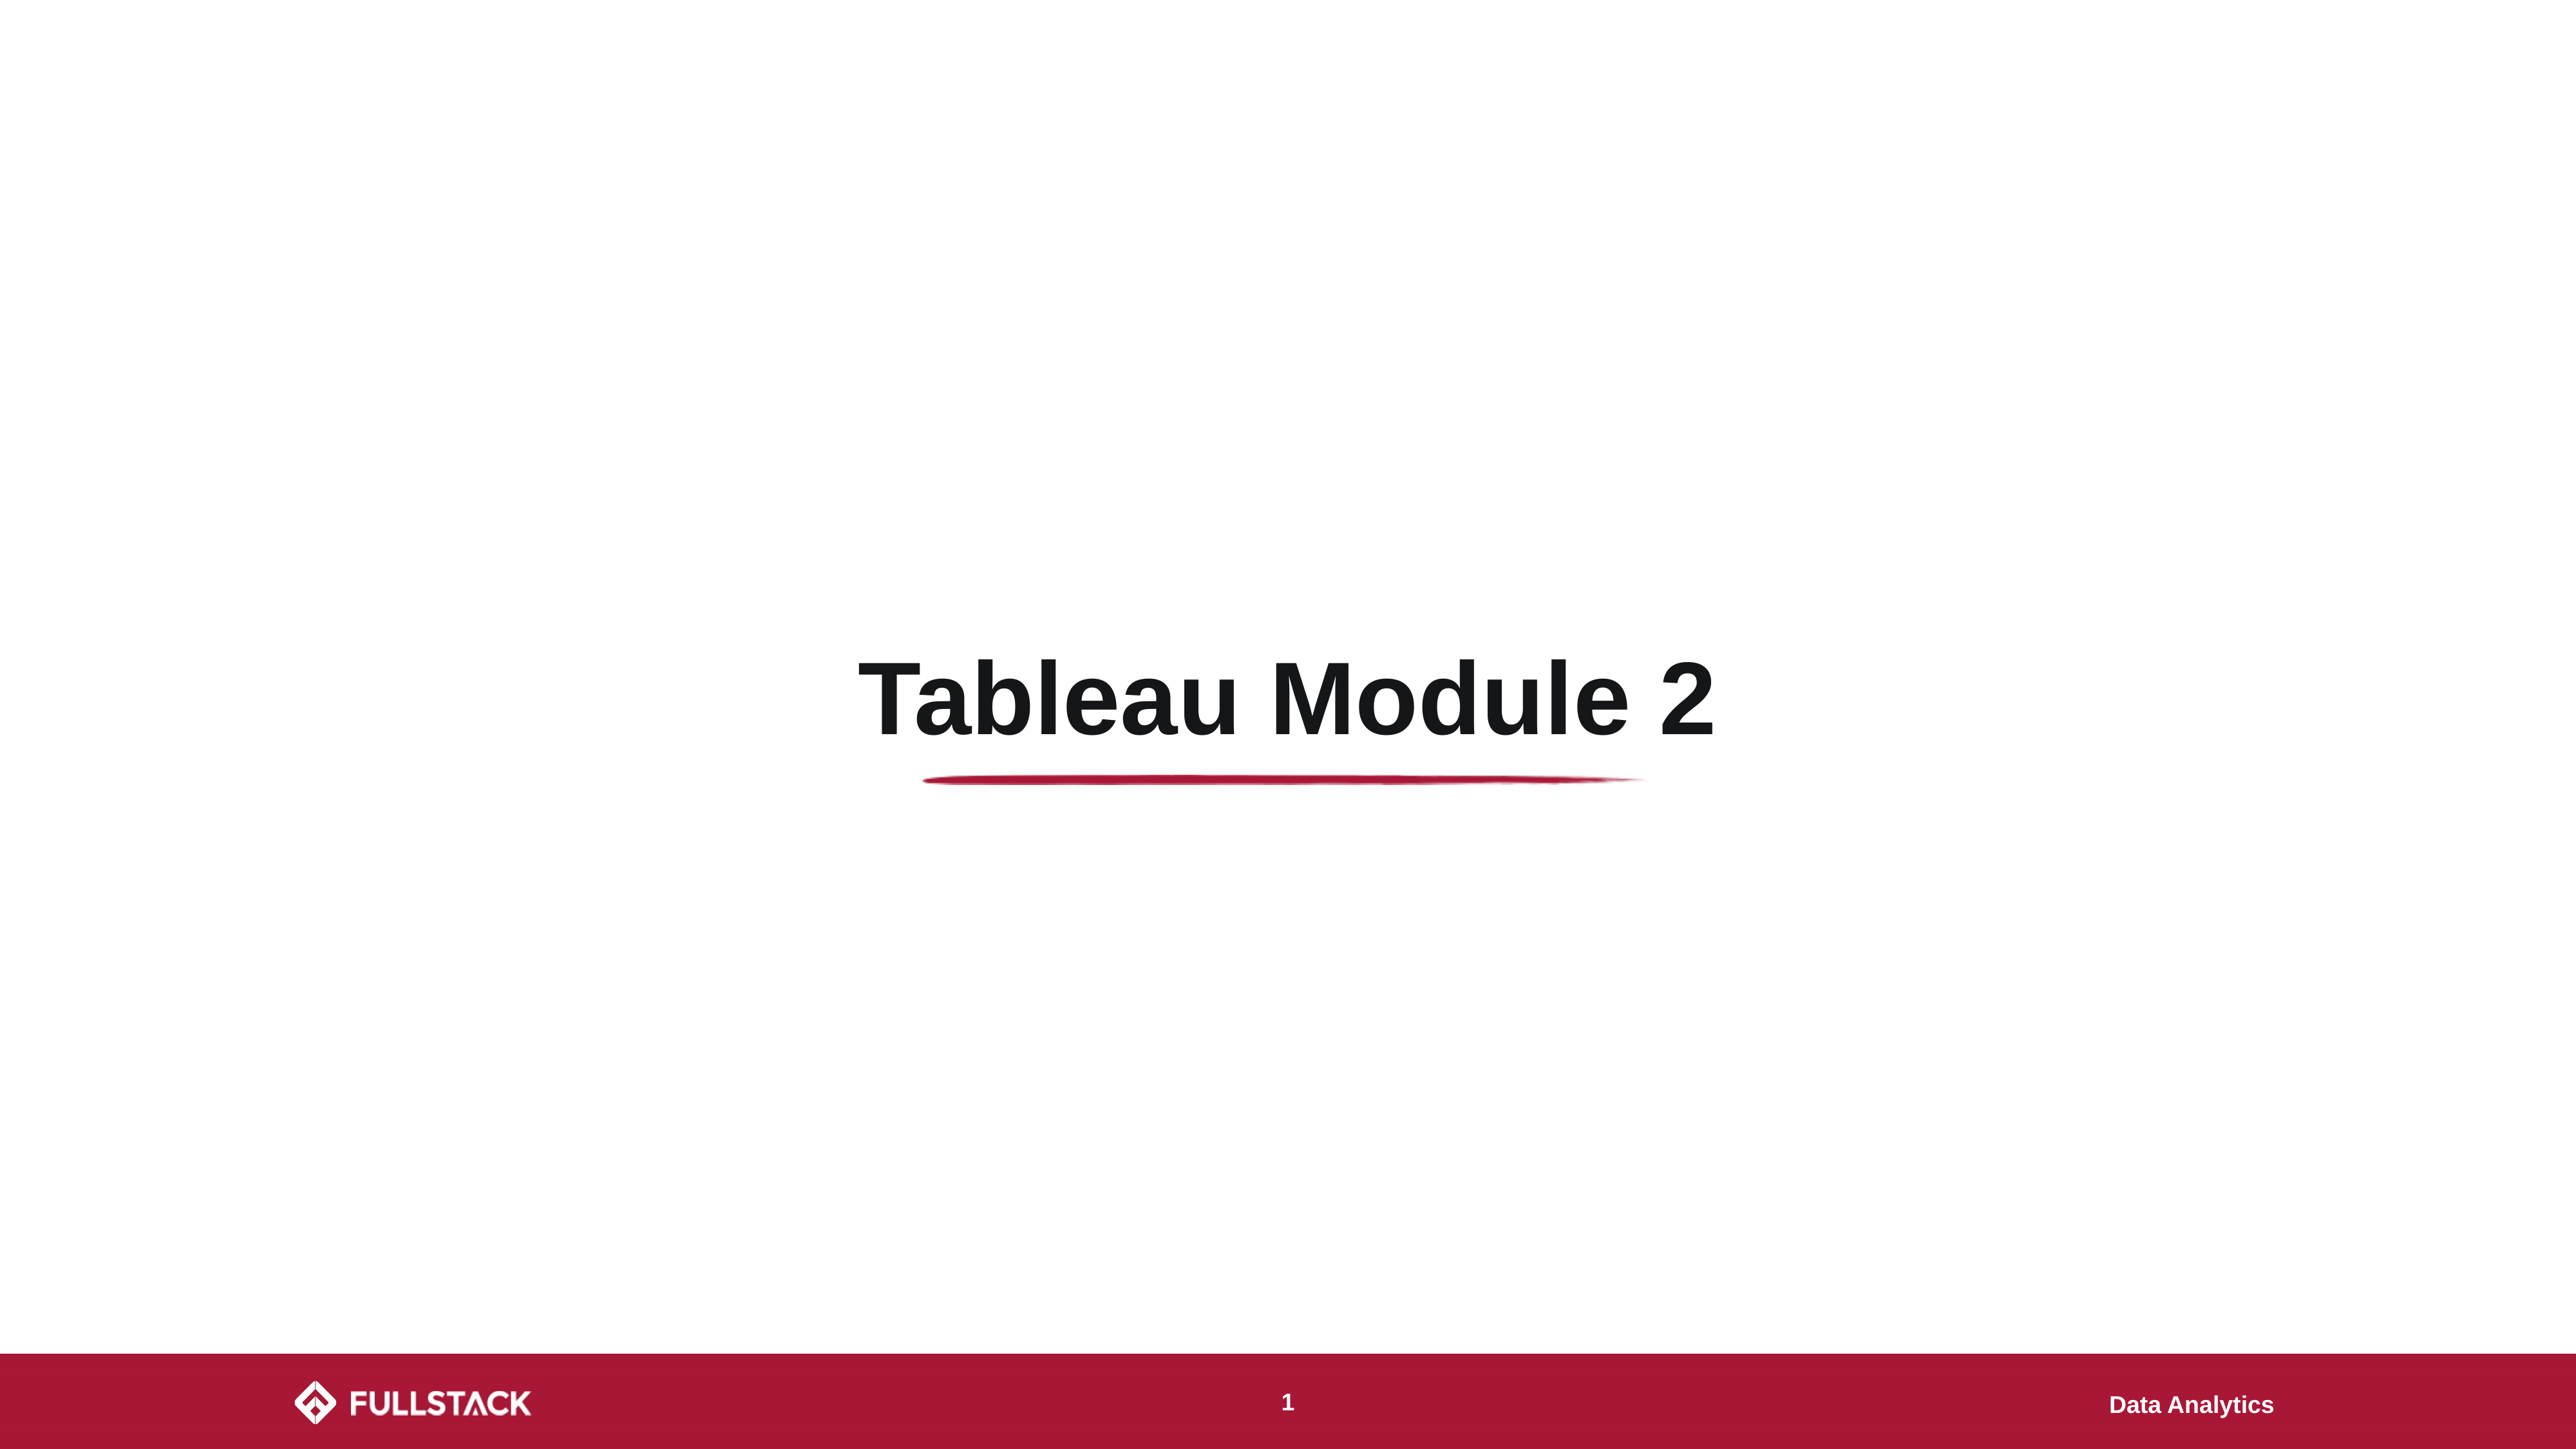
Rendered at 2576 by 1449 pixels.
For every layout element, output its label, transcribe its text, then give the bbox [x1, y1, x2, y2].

title Tableau Module 2 [273, 393, 2303, 761]
text_box Data Analytics [1925, 1383, 2280, 1423]
picture [916, 775, 1660, 785]
slide_number ‹#› [1275, 1381, 1301, 1449]
picture [0, 1354, 2576, 1449]
